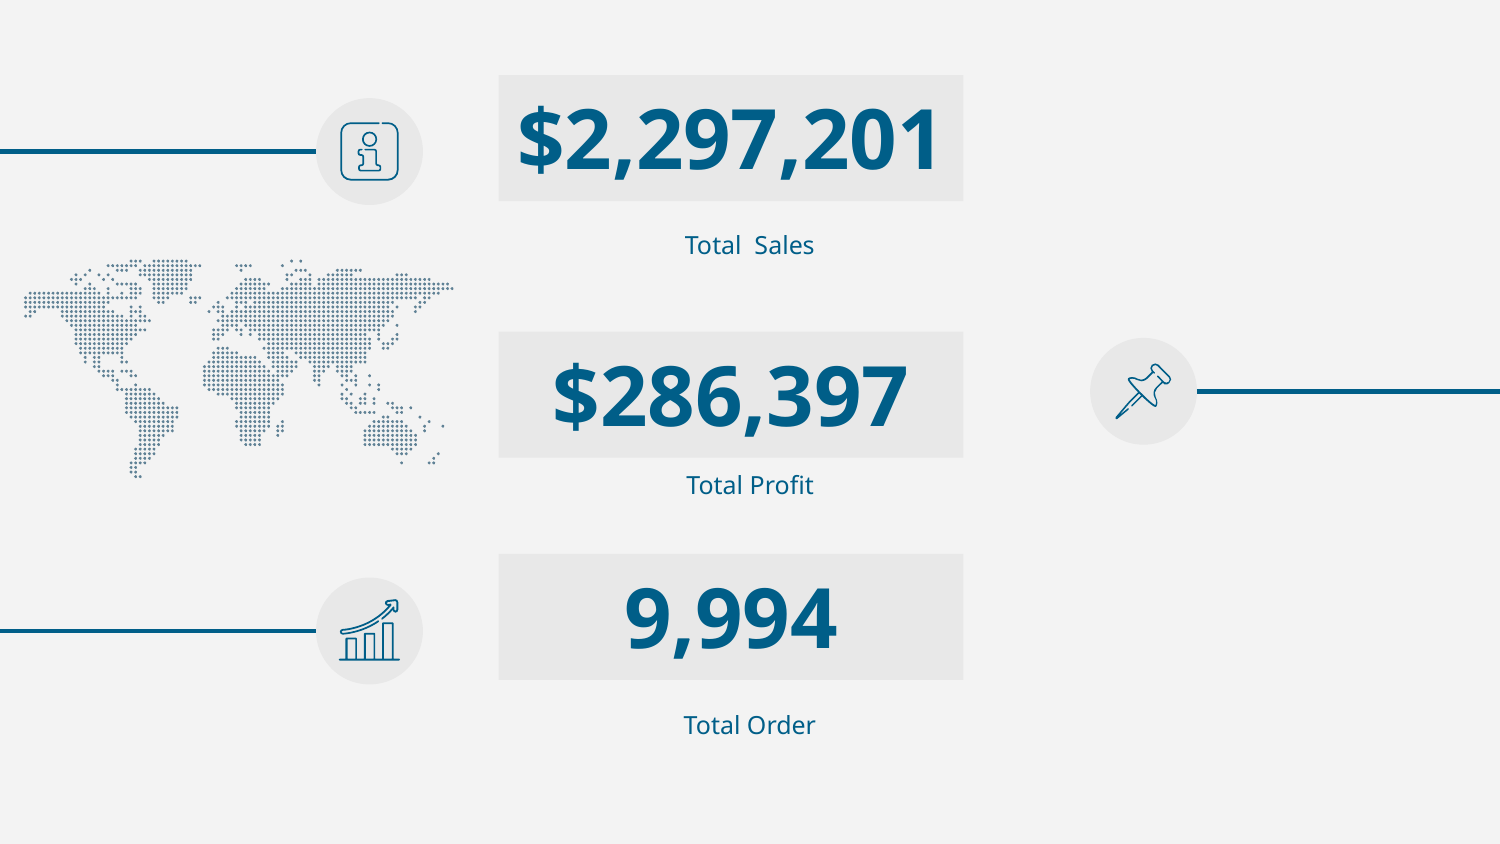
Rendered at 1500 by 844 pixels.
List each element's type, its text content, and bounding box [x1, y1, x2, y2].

title 9,994 [498, 553, 964, 680]
title $286,397 [498, 331, 964, 458]
text_box [1115, 363, 1172, 420]
subtitle Total Profit [517, 454, 983, 516]
subtitle Total Order [517, 694, 983, 756]
subtitle Total Sales [517, 214, 983, 276]
text_box [1090, 337, 1197, 445]
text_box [23, 259, 455, 479]
text_box [316, 577, 423, 685]
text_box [338, 598, 401, 661]
title $2,297,201 [498, 75, 964, 202]
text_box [340, 122, 399, 181]
text_box [316, 98, 423, 205]
